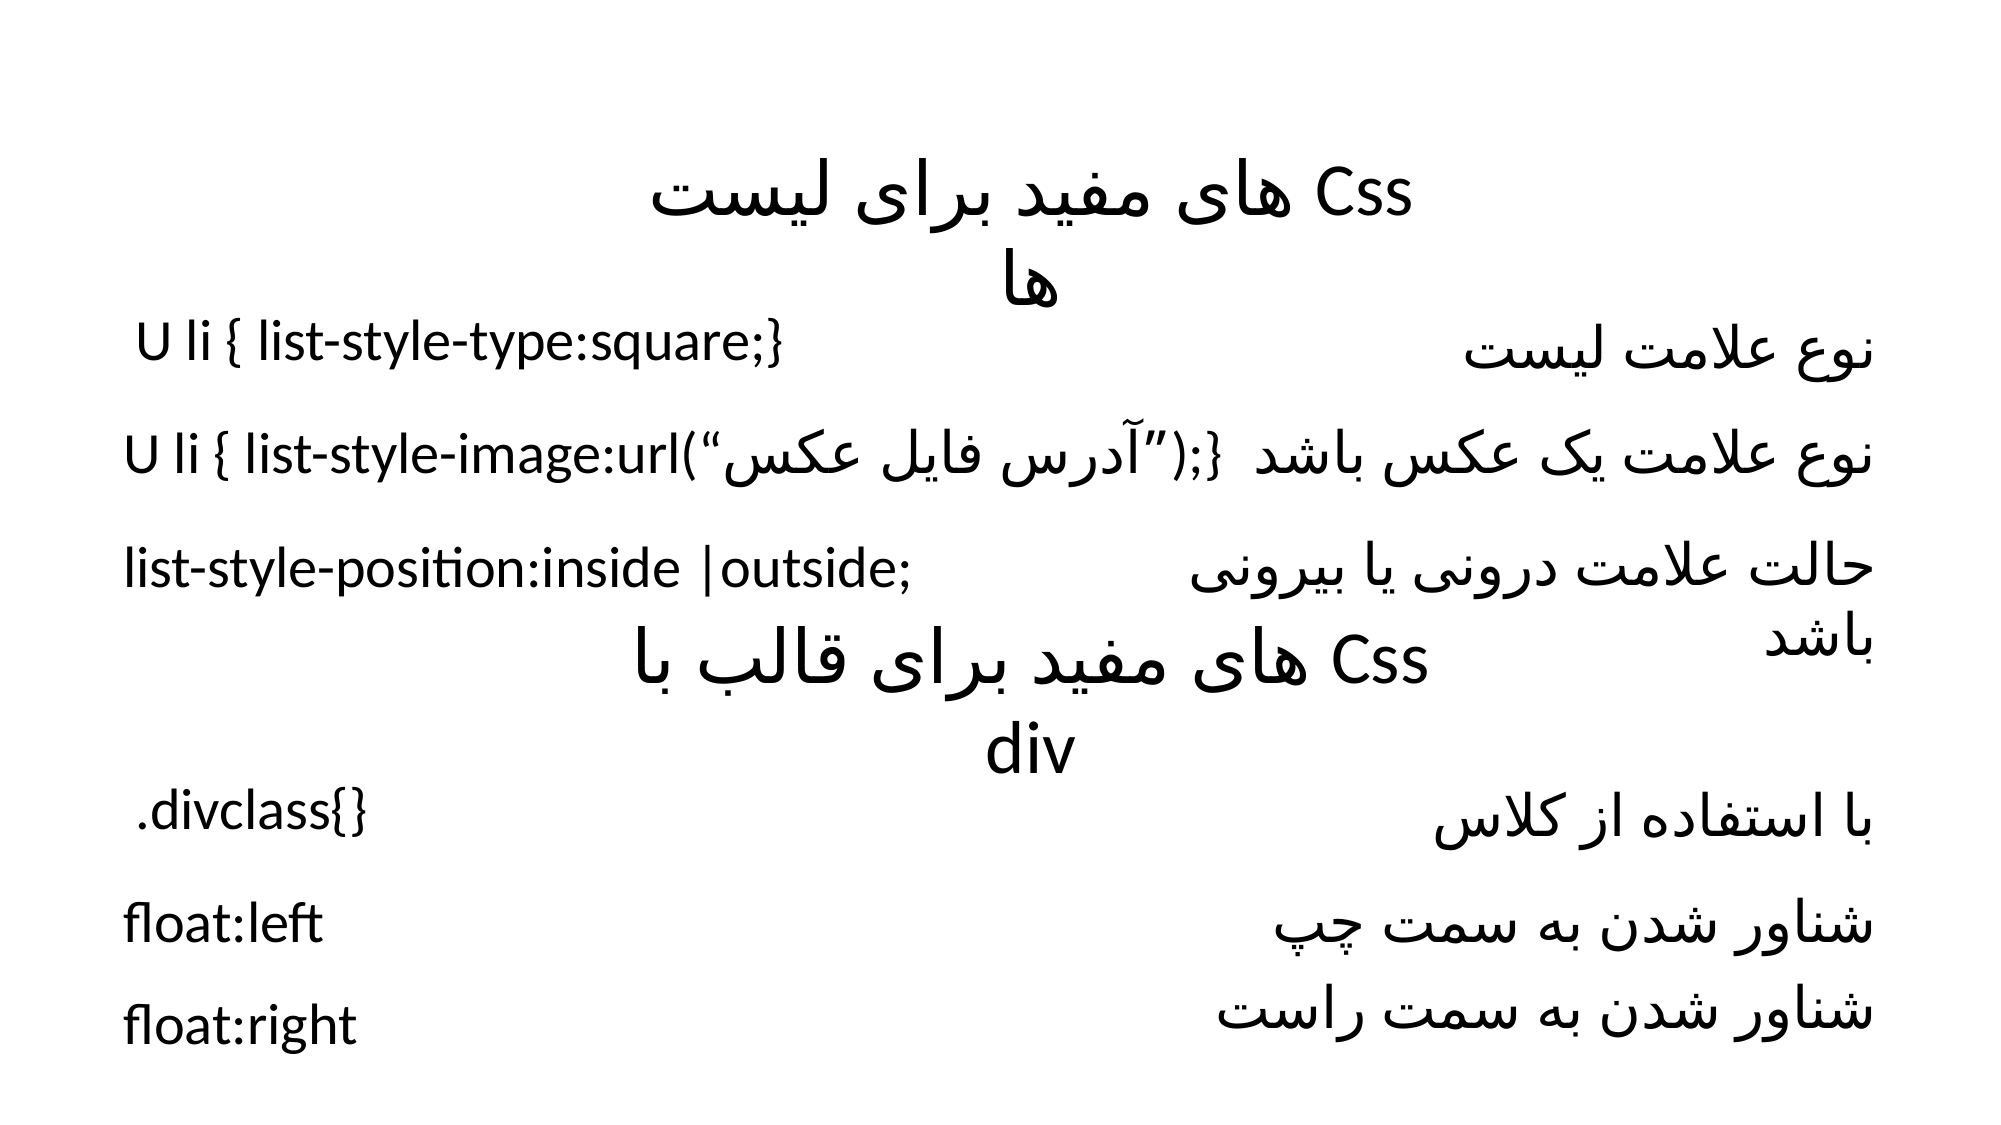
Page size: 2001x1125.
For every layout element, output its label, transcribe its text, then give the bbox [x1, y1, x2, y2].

text_box حالت علامت درونی یا بیرونی باشد [1065, 519, 1892, 675]
text_box با استفاده از کلاس [1065, 770, 1892, 856]
text_box نوع علامت یک عکس باشد [1065, 408, 1892, 493]
text_box Css های مفید برای قالب با div [603, 601, 1459, 797]
text_box .divclass{} [120, 763, 874, 849]
text_box Css های مفید برای لیست ها [603, 133, 1459, 328]
text_box U li { list-style-type:square;} [120, 295, 874, 380]
text_box شناور شدن به سمت راست [1065, 962, 1892, 1048]
text_box list-style-position:inside |outside; [108, 521, 963, 606]
text_box float:left [108, 876, 1065, 962]
text_box شناور شدن به سمت چپ [1065, 876, 1892, 962]
text_box نوع علامت لیست [1065, 302, 1892, 387]
text_box float:right [108, 979, 1239, 1064]
text_box U li { list-style-image:url(“آدرس فایل عکس”);} [108, 408, 1065, 493]
